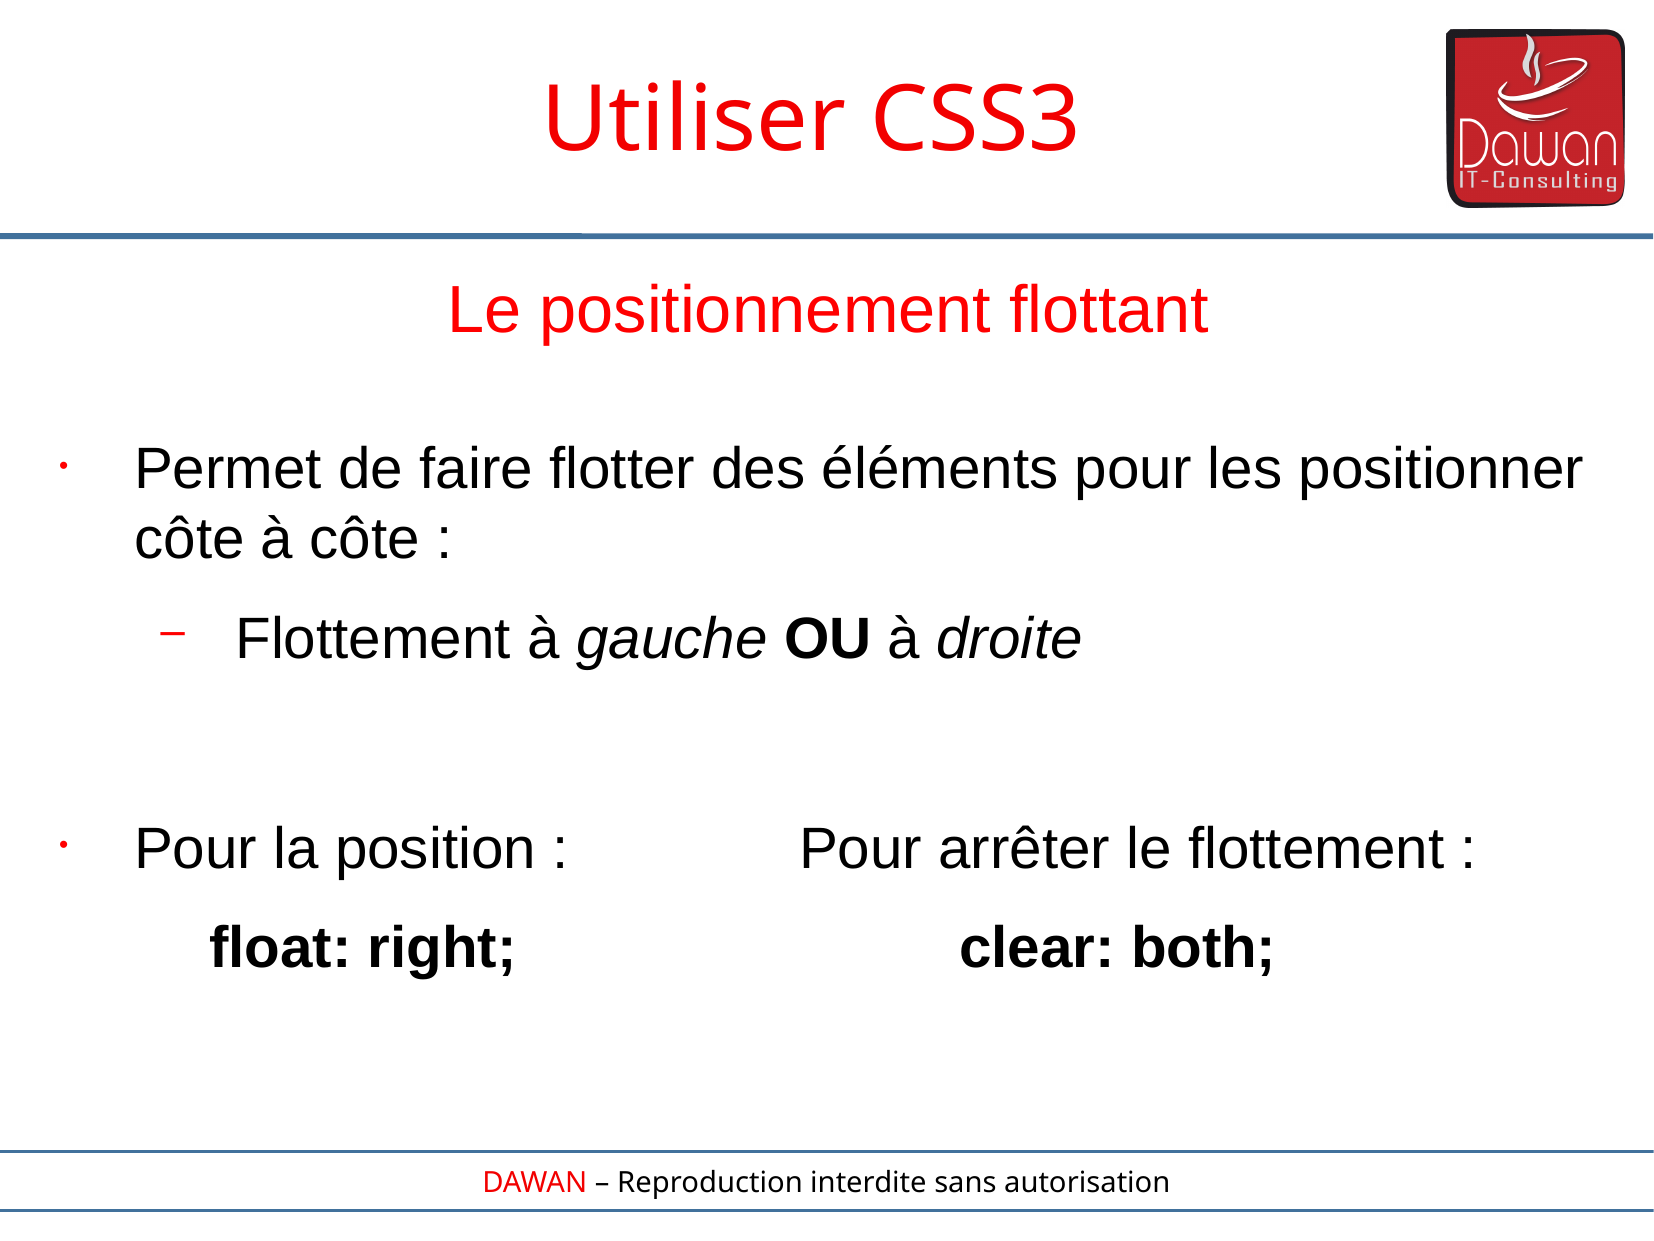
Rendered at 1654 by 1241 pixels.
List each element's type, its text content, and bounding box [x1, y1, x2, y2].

list Le positionnement flottant Permet de faire flotter des éléments pour les positionner côte à côte : Flottement à gauche OU à droite Pour la position : Pour arrêter le flottement : float: right; clear: both; [59, 265, 1598, 1109]
picture [1446, 29, 1625, 50]
picture [1446, 177, 1625, 208]
text_box Utiliser CSS3 [0, 50, 1642, 177]
